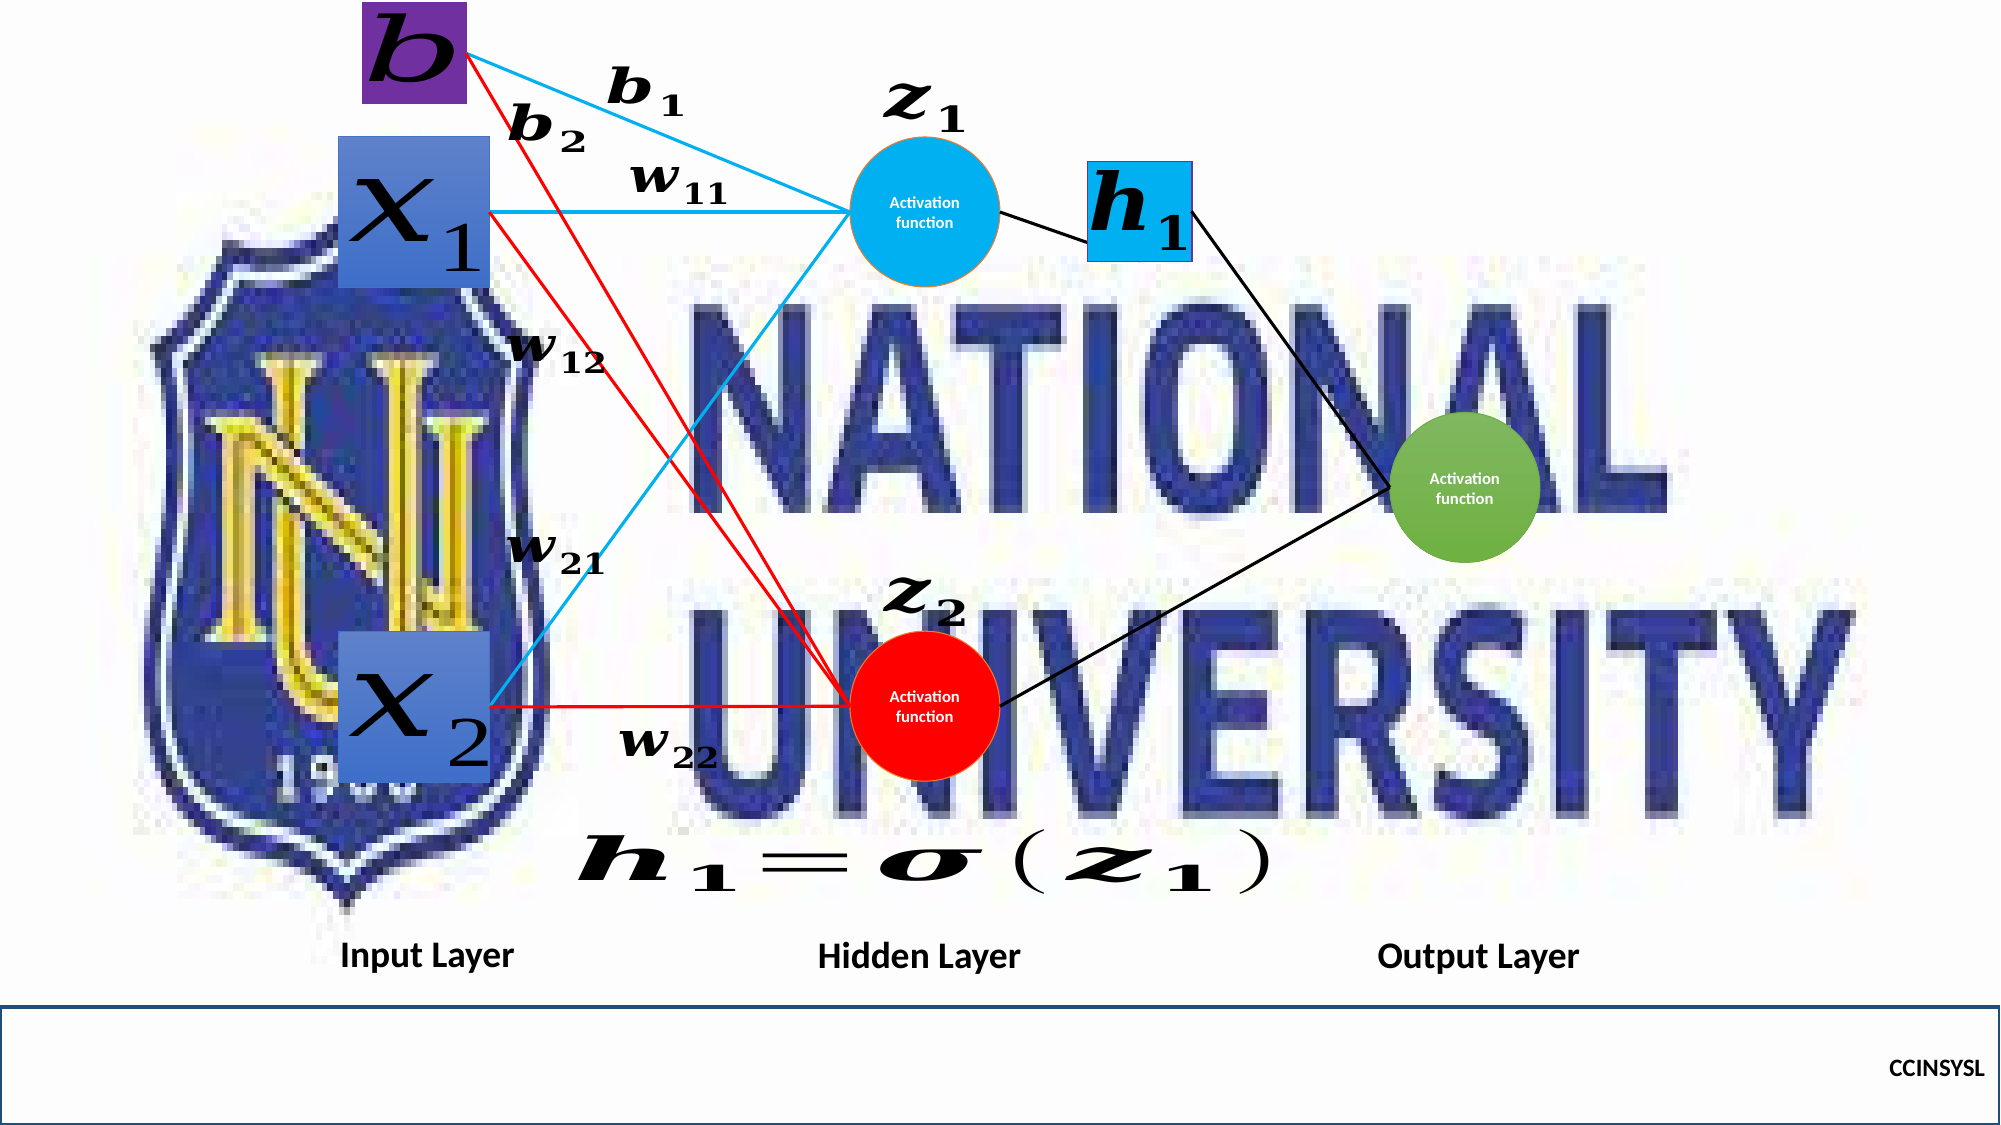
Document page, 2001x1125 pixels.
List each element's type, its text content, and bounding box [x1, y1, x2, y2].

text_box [465, 53, 850, 707]
text_box Hidden Layer [803, 923, 1047, 984]
text_box Output Layer [1362, 923, 1607, 984]
text_box Activation function [850, 136, 1001, 288]
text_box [999, 487, 1390, 707]
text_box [1191, 211, 1390, 488]
text_box Activation function [849, 630, 1001, 782]
picture [0, 0, 2000, 1007]
footer CCINSYSL [0, 1007, 2000, 1125]
text_box Activation function [1390, 411, 1541, 563]
text_box Input Layer [325, 922, 532, 982]
